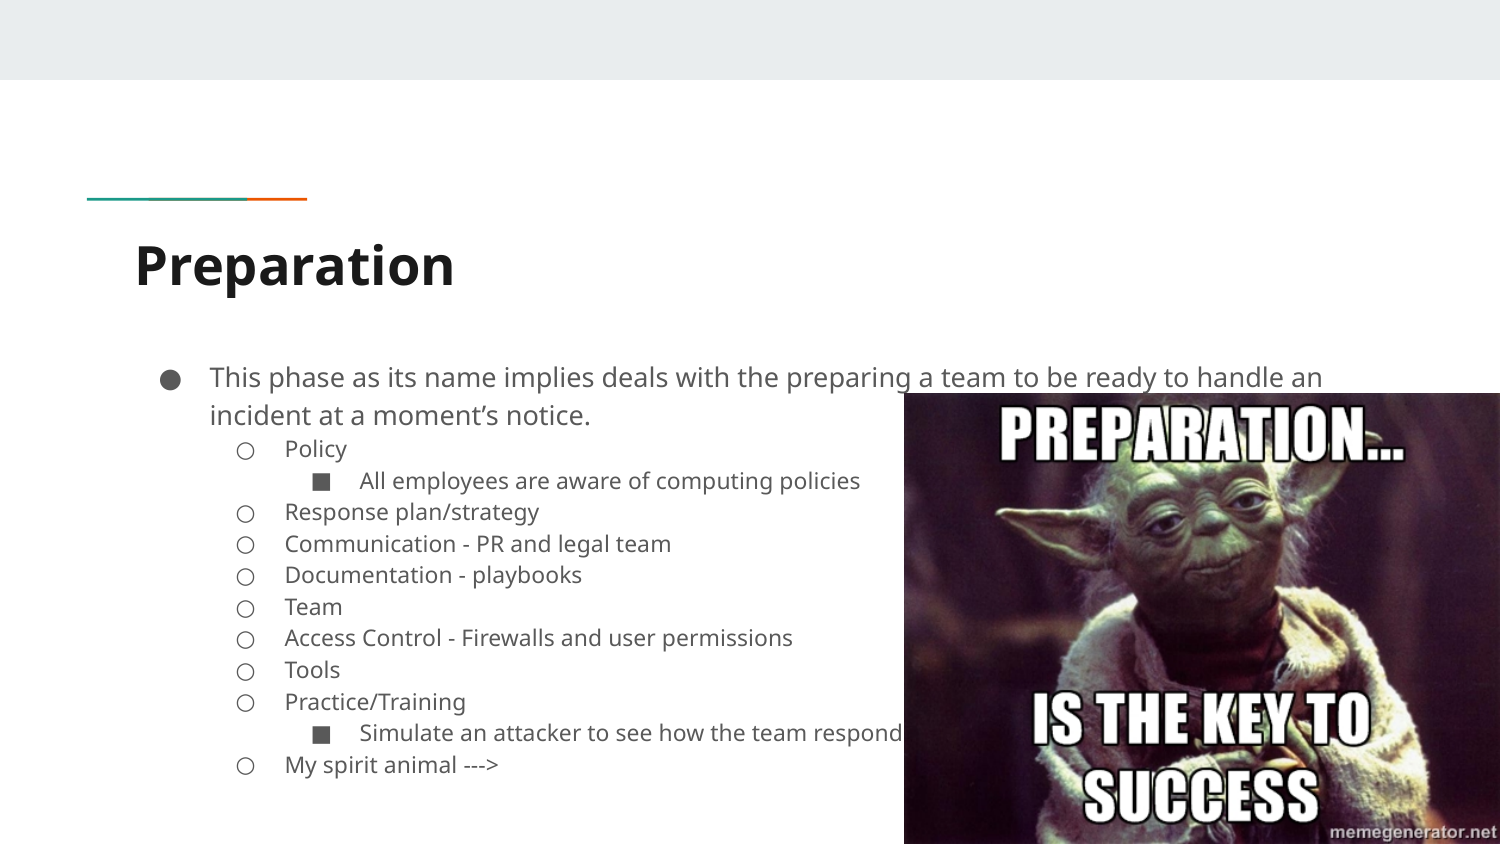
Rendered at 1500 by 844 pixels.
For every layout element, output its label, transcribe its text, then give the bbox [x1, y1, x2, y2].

picture [904, 393, 1500, 844]
list This phase as its name implies deals with the preparing a team to be ready to handle an incident at a moment’s notice. Policy All employees are aware of computing policies Response plan/strategy Communication - PR and legal team Documentation - playbooks Team Access Control - Firewalls and user permissions Tools Practice/Training Simulate an attacker to see how the team responds My spirit animal ---> [119, 341, 1381, 791]
title Preparation [119, 216, 1381, 305]
